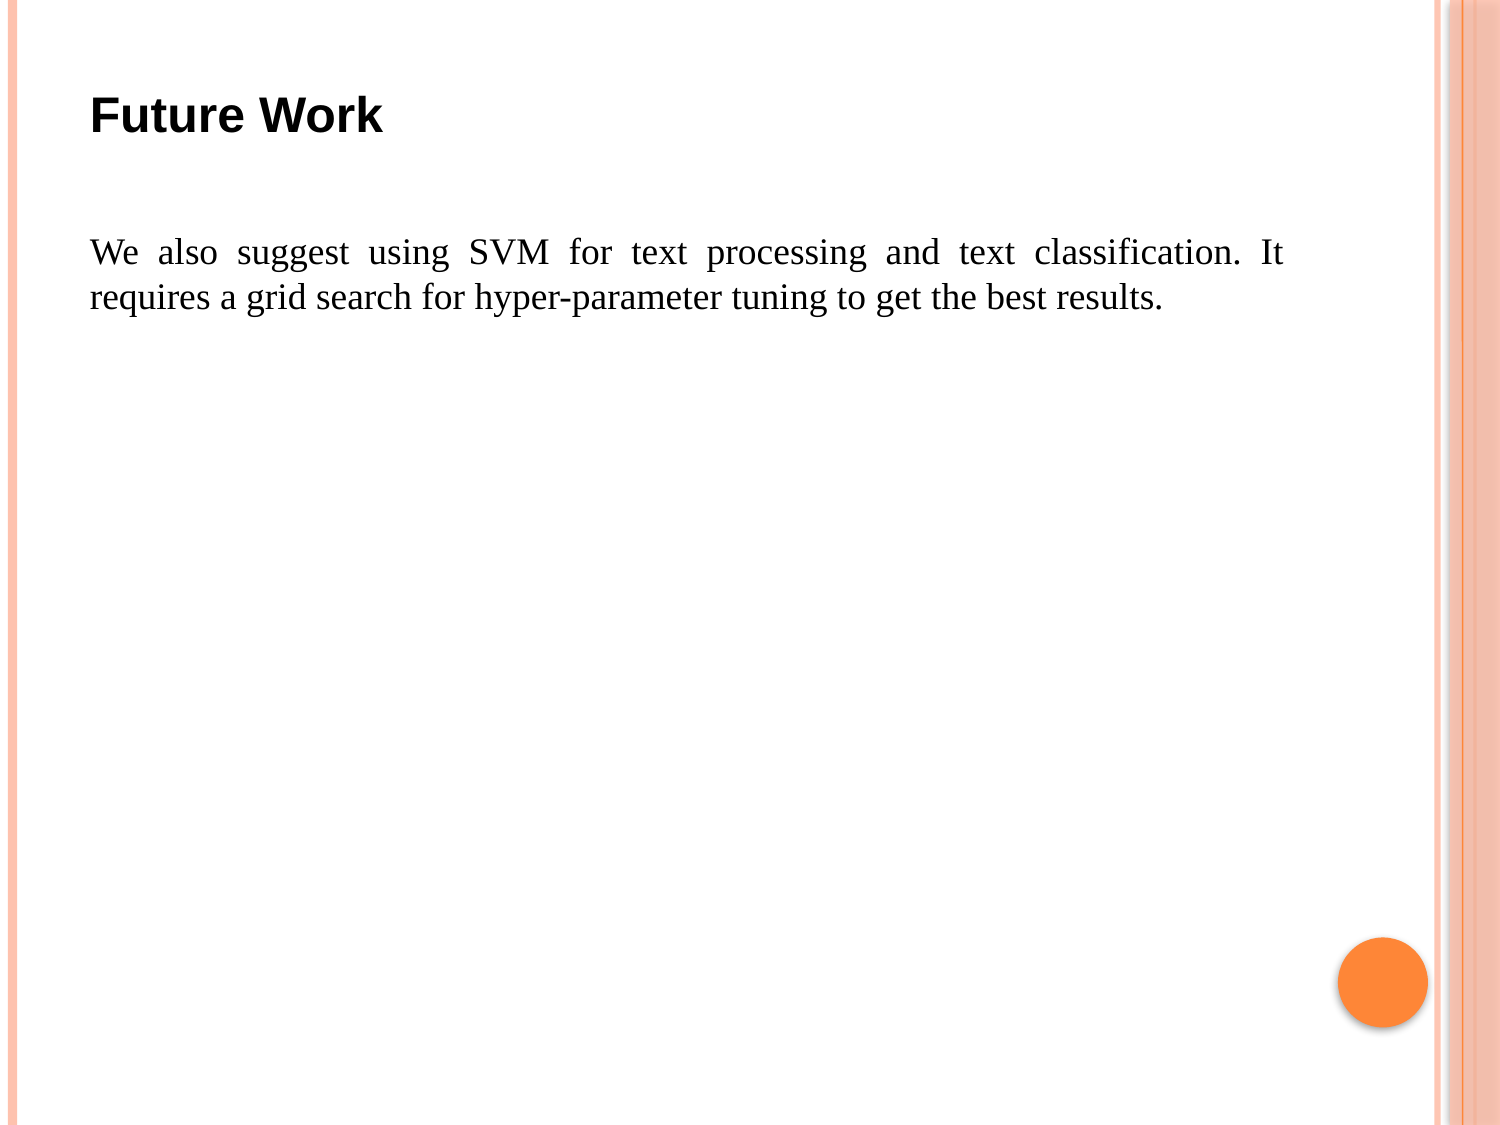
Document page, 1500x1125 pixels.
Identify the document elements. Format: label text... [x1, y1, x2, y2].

list Future Work We also suggest using SVM for text processing and text classification. It requires a grid search for hyper-parameter tuning to get the best results. [75, 75, 1300, 1062]
